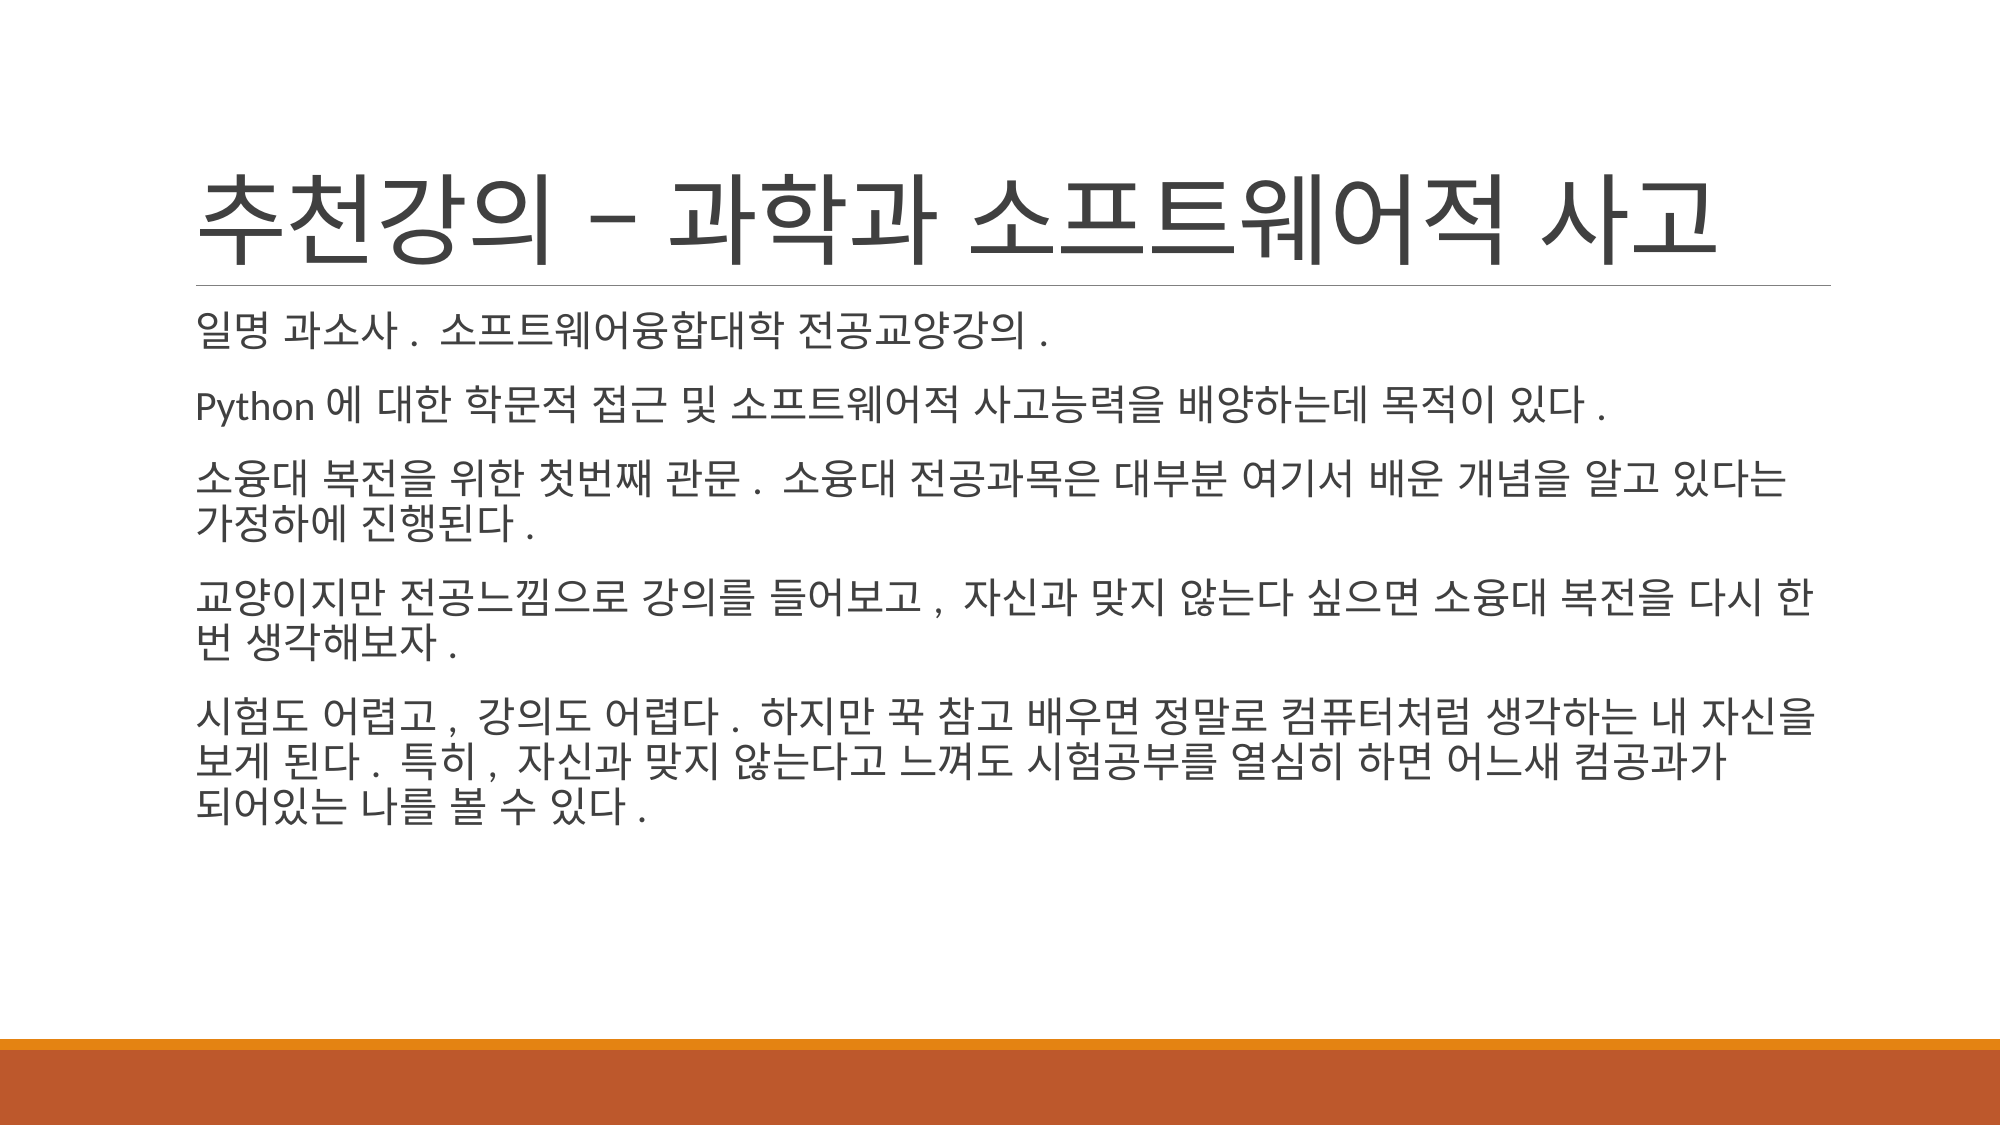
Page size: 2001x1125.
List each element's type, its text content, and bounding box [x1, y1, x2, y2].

title 추천강의 – 과학과 소프트웨어적 사고 [180, 47, 1830, 285]
list 일명 과소사. 소프트웨어융합대학 전공교양강의. Python에 대한 학문적 접근 및 소프트웨어적 사고능력을 배양하는데 목적이 있다. 소융대 복전을 위한 첫번째 관문. 소융대 전공과목은 대부분 여기서 배운 개념을 알고 있다는 가정하에 진행된다. 교양이지만 전공느낌으로 강의를 들어보고, 자신과 맞지 않는다 싶으면 소융대 복전을 다시 한 번 생각해보자. 시험도 어렵고, 강의도 어렵다. 하지만 꾹 참고 배우면 정말로 컴퓨터처럼 생각하는 내 자신을 보게 된다. 특히, 자신과 맞지 않는다고 느껴도 시험공부를 열심히 하면 어느새 컴공과가 되어있는 나를 볼 수 있다. [180, 302, 1830, 963]
